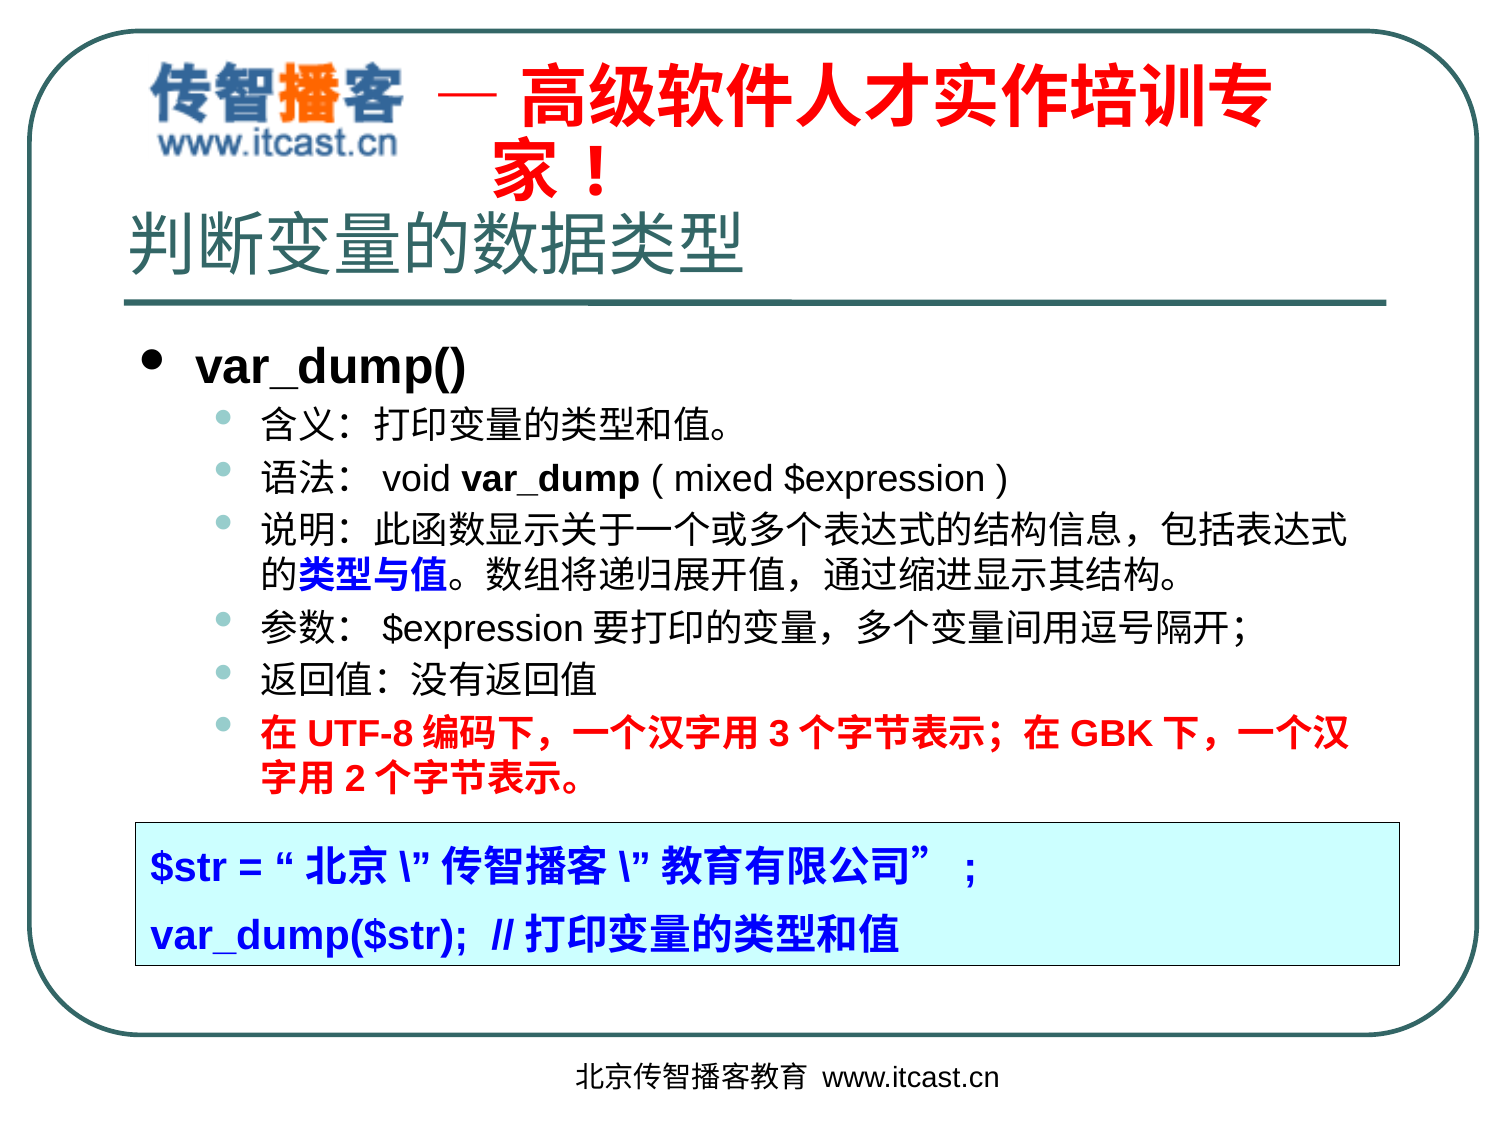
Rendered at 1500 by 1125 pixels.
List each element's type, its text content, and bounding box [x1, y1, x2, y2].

title 判断变量的数据类型 [111, 54, 1375, 292]
list var_dump() 含义：打印变量的类型和值。 语法：void var_dump ( mixed $expression ) 说明：此函数显示关于一个或多个表达式的结构信息，包括表达式的类型与值。数组将递归展开值，通过缩进显示其结构。 参数：$expression要打印的变量，多个变量间用逗号隔开； 返回值：没有返回值 在UTF-8编码下，一个汉字用3个字节表示；在GBK下，一个汉字用2个字节表示。 [123, 326, 1387, 999]
text_box $str = “北京\”传智播客\”教育有限公司”; var_dump($str); //打印变量的类型和值 [135, 822, 1400, 966]
